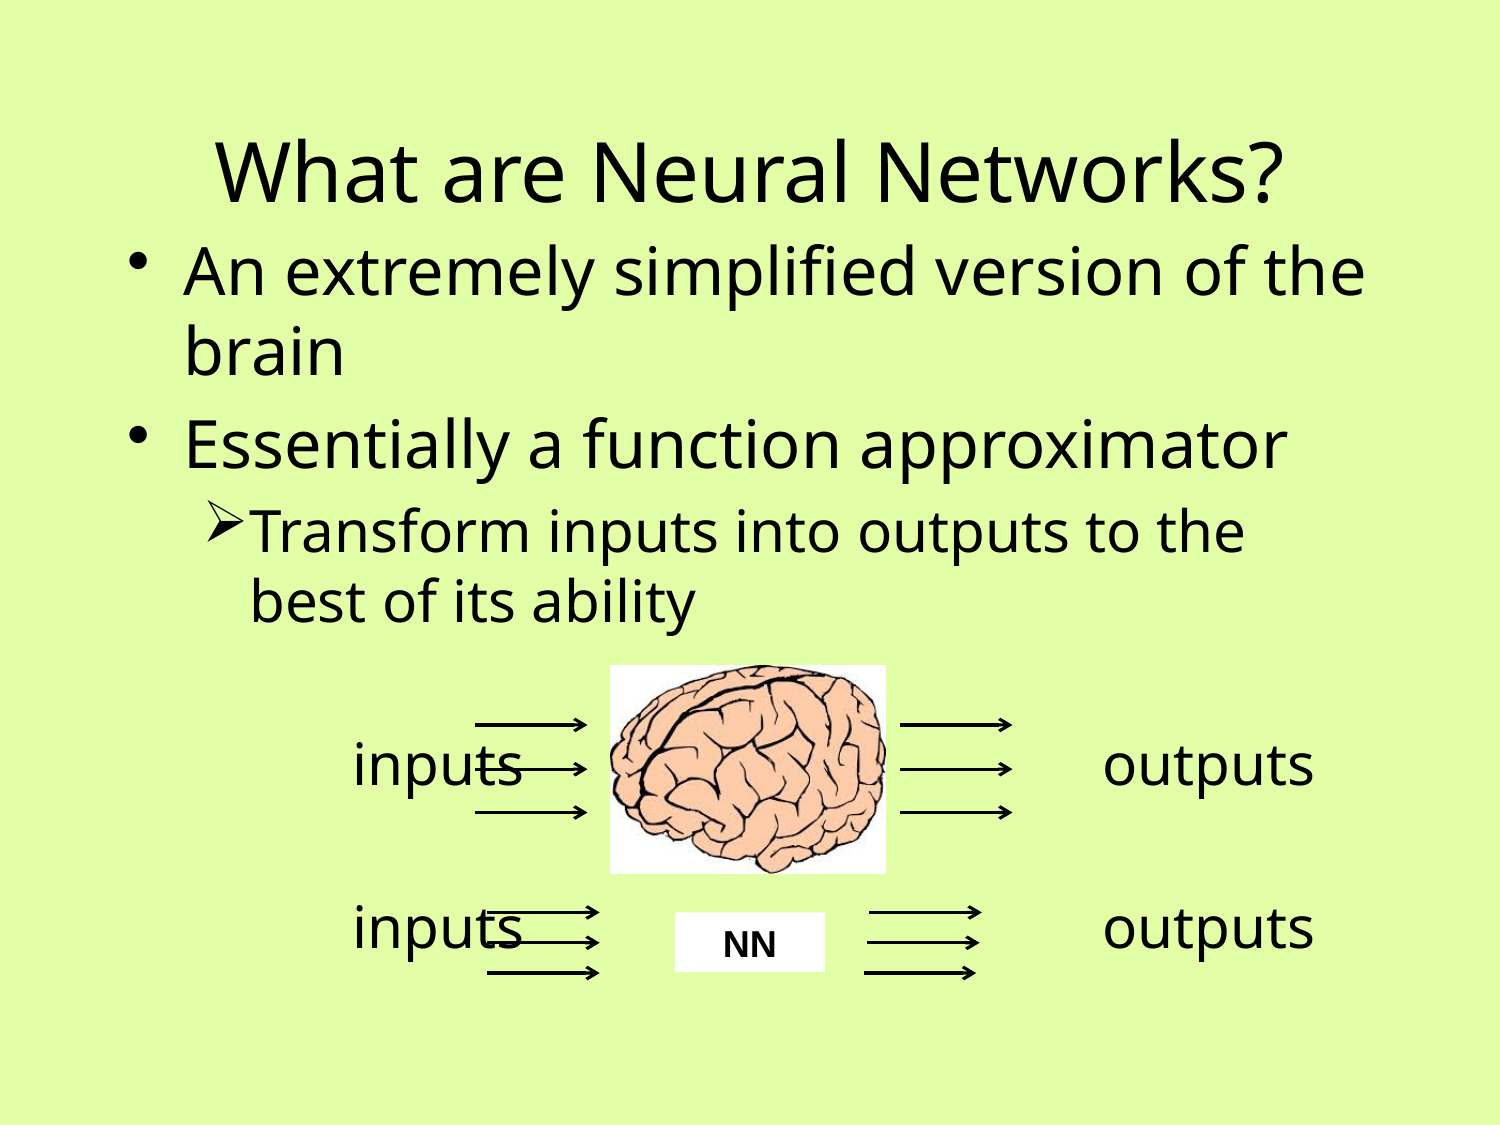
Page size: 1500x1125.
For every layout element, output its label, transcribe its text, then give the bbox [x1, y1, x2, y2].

list An extremely simplified version of the brain Essentially a function approximator Transform inputs into outputs to the best of its ability inputs outputs inputs outputs [112, 221, 1388, 1075]
text_box NN [674, 912, 825, 973]
title What are Neural Networks? [112, 75, 1388, 221]
picture [610, 664, 886, 874]
